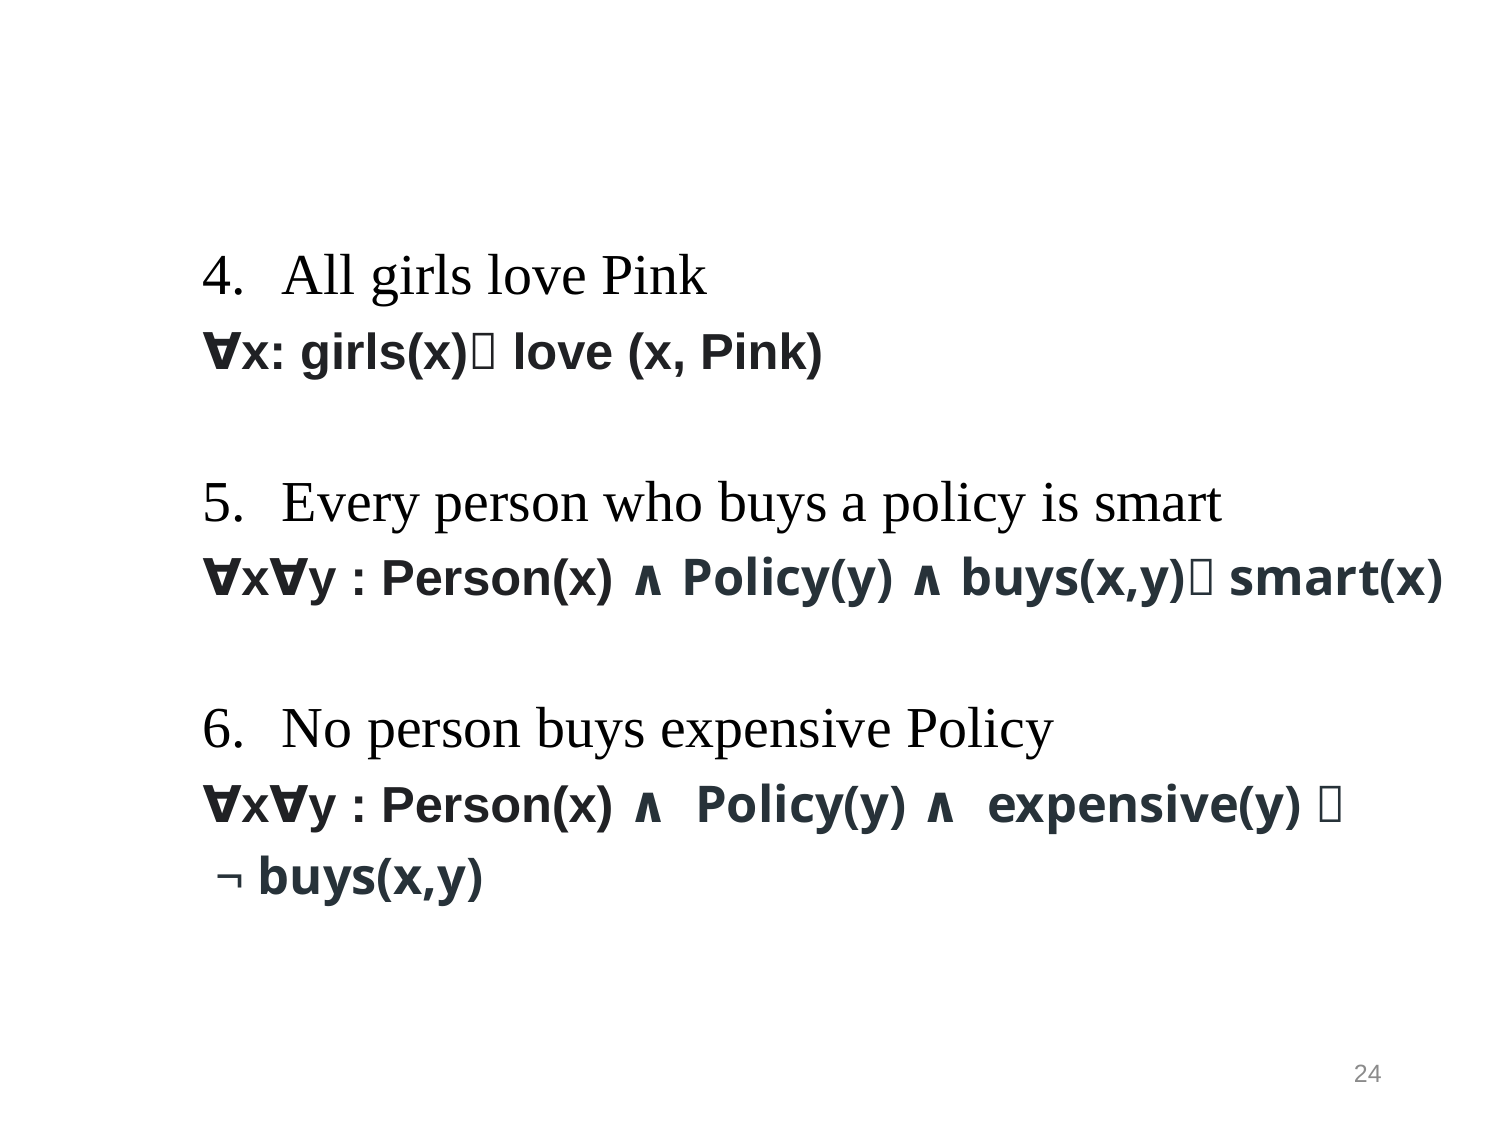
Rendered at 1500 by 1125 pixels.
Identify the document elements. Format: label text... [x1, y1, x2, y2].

list All girls love Pink ∀x: girls(x) love (x, Pink) Every person who buys a policy is smart ∀x∀y : Person(x) ∧ Policy(y) ∧ buys(x,y) smart(x) No person buys expensive Policy ∀x∀y : Person(x) ∧ Policy(y) ∧ expensive(y)  ¬ buys(x,y) [187, 237, 1463, 975]
slide_number 24 [1059, 1042, 1397, 1103]
